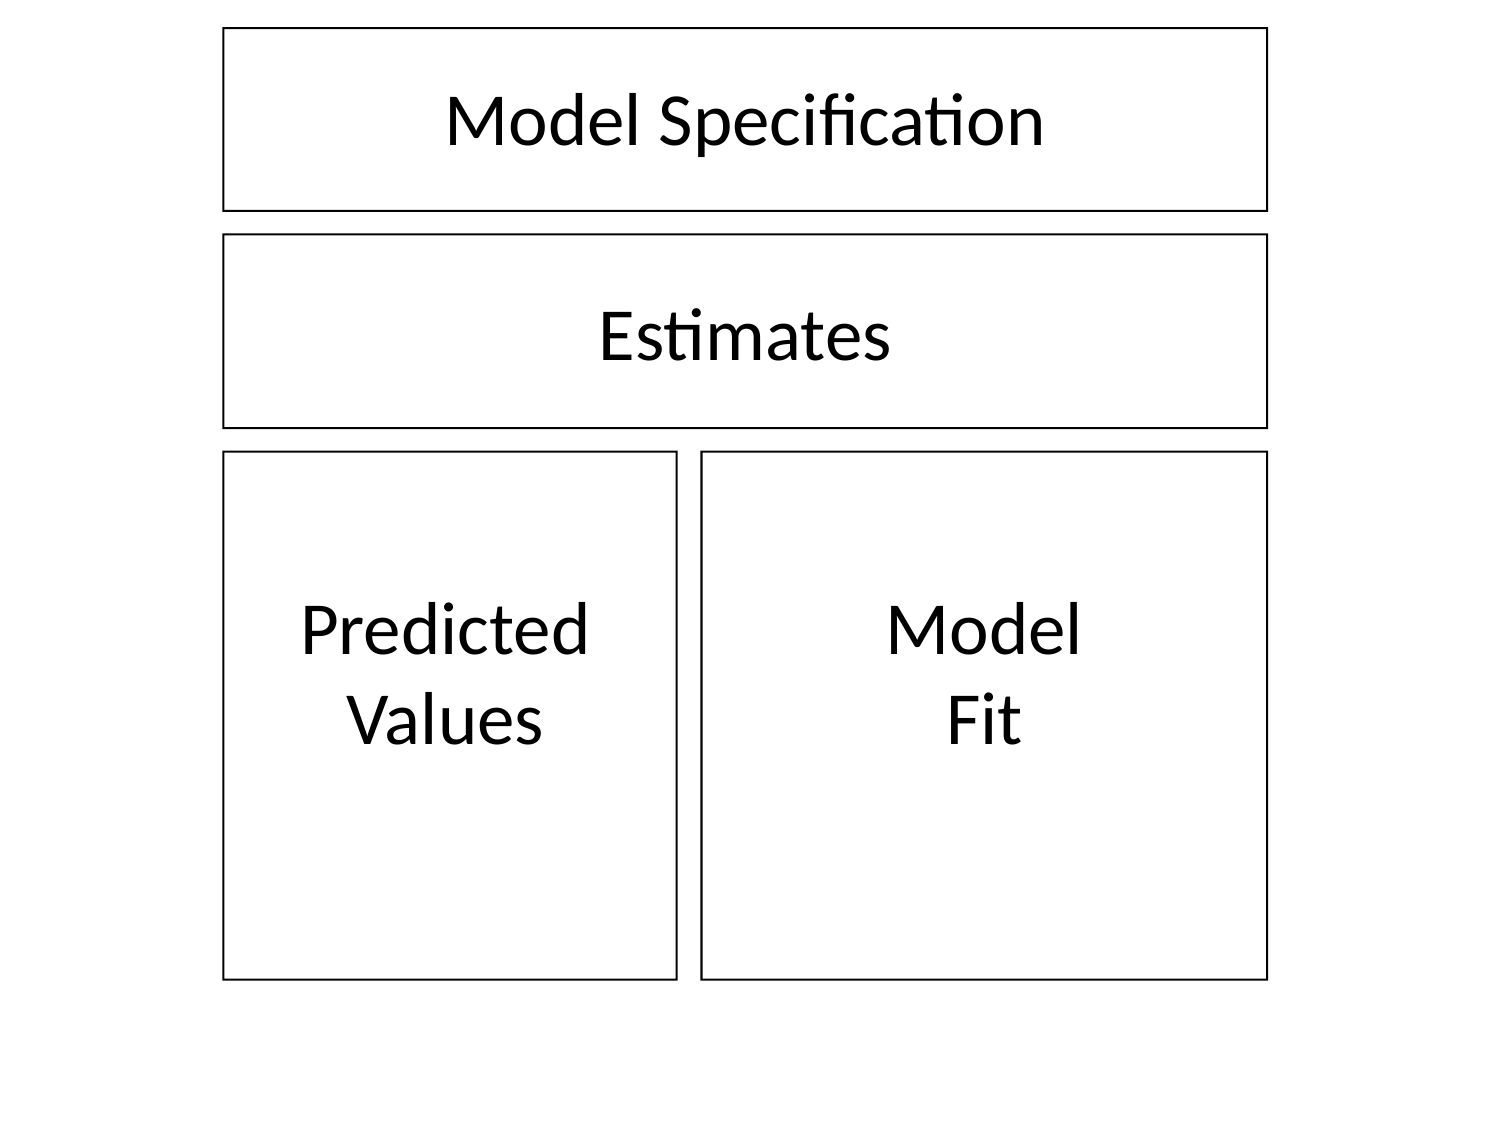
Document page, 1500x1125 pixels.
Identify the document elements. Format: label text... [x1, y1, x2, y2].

text_box [701, 451, 1268, 571]
text_box Model Specification [223, 63, 1268, 169]
text_box [701, 767, 1268, 980]
text_box [223, 451, 677, 980]
text_box Estimates [223, 278, 1268, 383]
text_box [223, 234, 1268, 278]
text_box [223, 383, 1268, 429]
text_box Model Fit [701, 571, 1268, 767]
text_box [223, 169, 1268, 211]
text_box Predicted Values [223, 571, 668, 767]
text_box [223, 28, 1268, 63]
